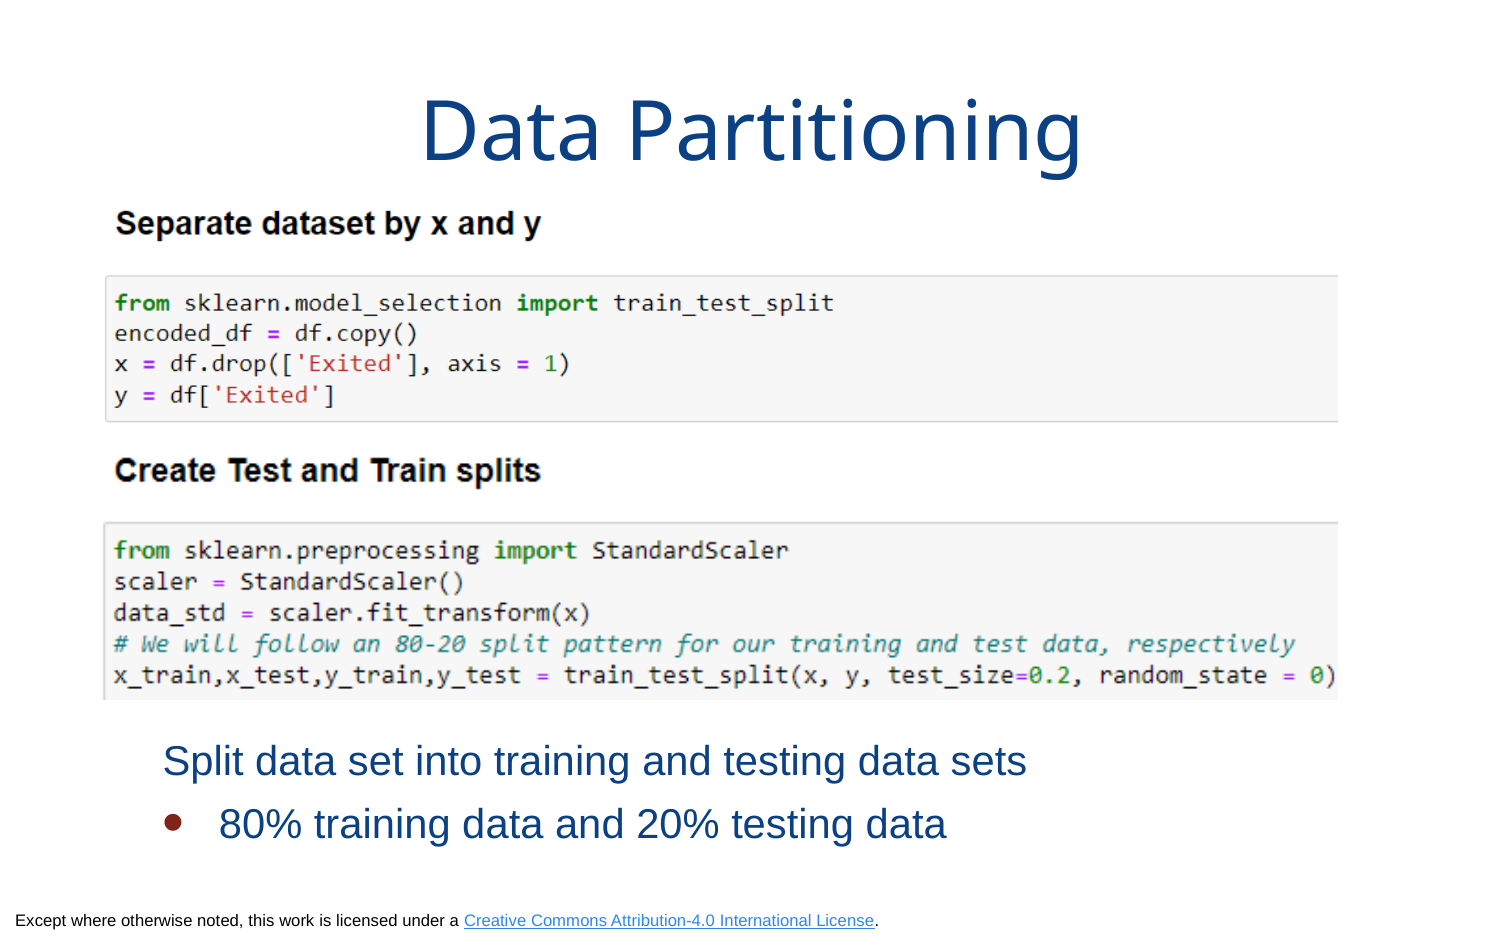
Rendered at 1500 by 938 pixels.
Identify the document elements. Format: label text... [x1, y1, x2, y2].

title Data Partitioning [75, 64, 1430, 193]
picture [100, 194, 1338, 700]
list Split data set into training and testing data sets 80% training data and 20% testing data [115, 728, 1385, 938]
